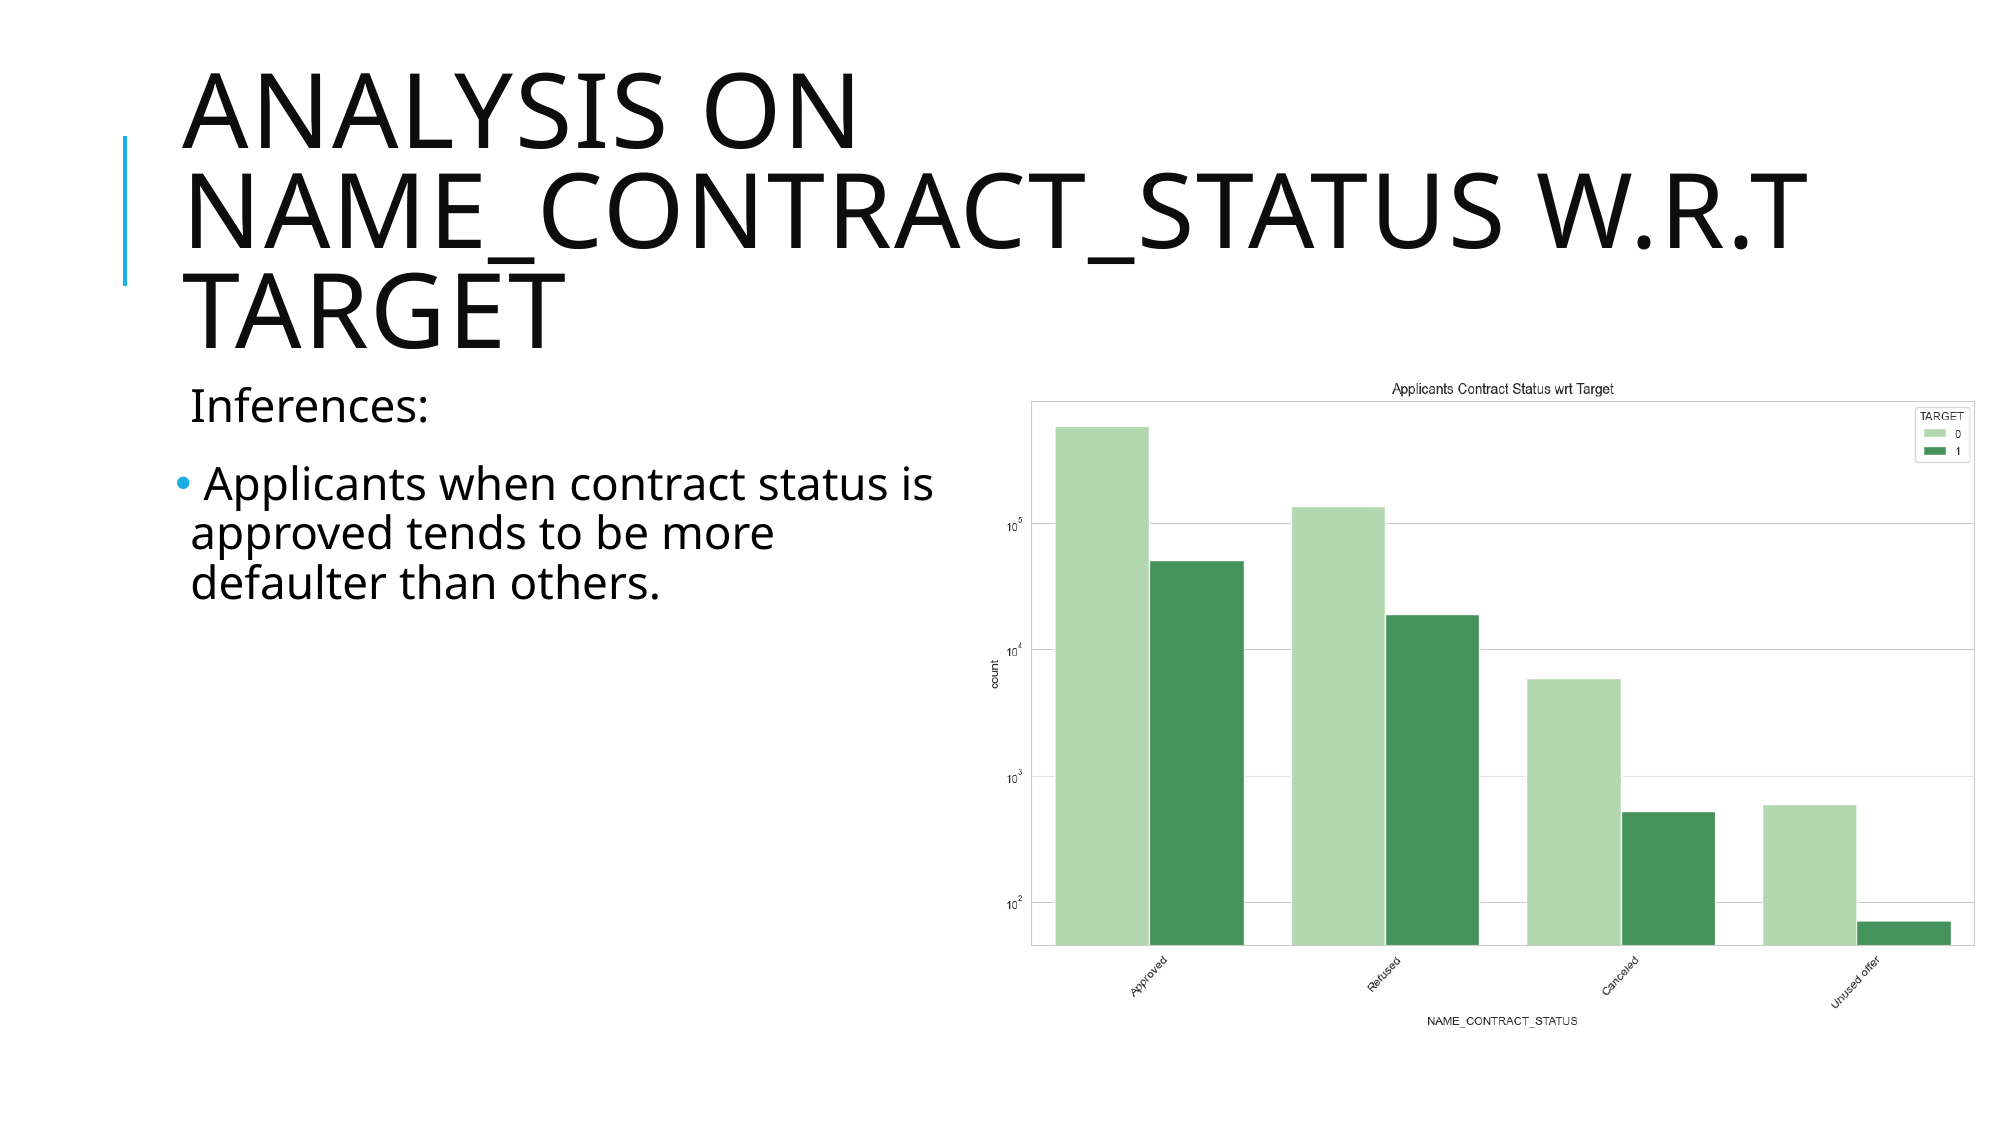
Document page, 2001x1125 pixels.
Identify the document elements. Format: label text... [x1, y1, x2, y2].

title Analysis on NAME_CONTRACT_STATUS w.r.t TARGET [168, 96, 1939, 342]
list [982, 374, 1982, 1036]
list Inferences: Applicants when contract status is approved tends to be more defaulter than others. [168, 375, 948, 1035]
